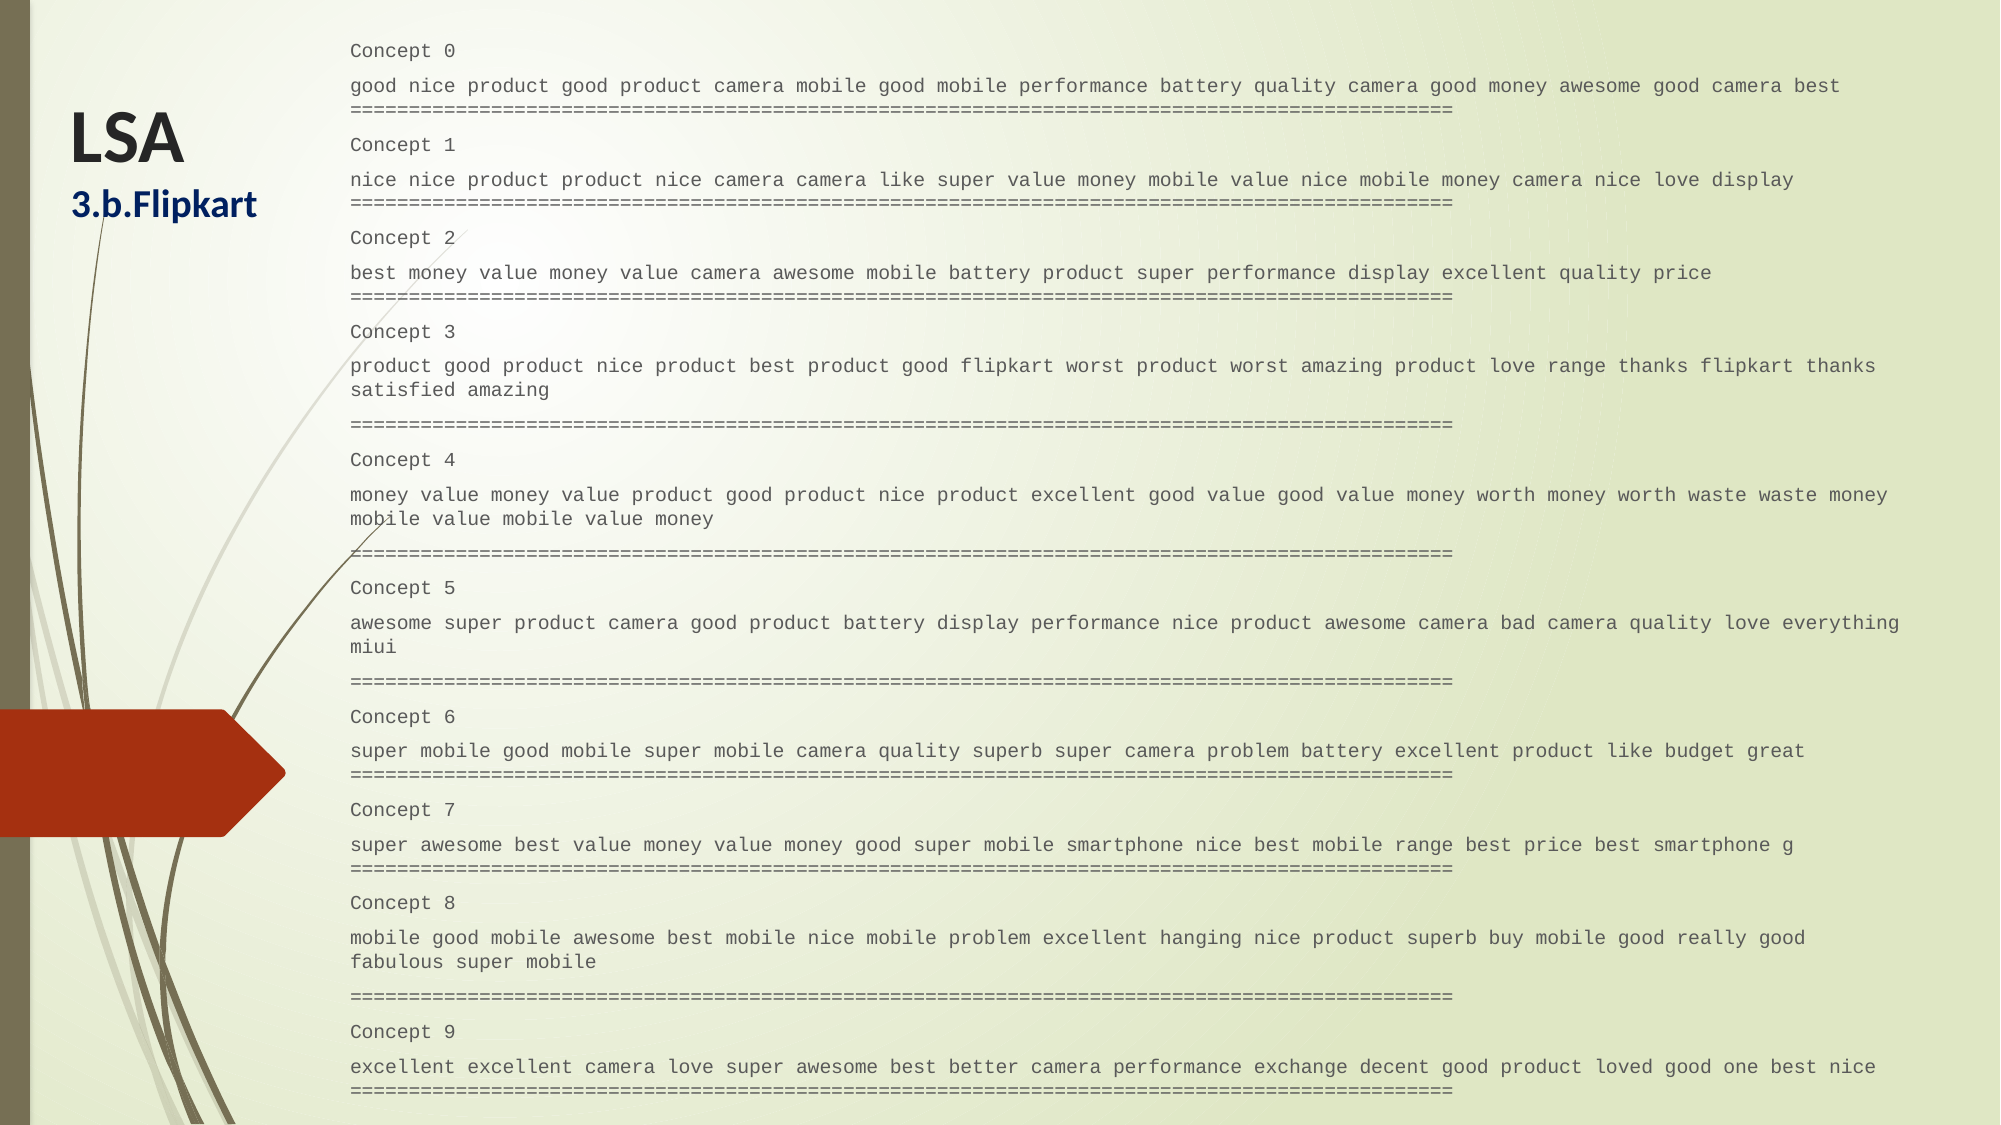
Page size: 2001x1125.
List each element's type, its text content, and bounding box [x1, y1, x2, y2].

subtitle Concept 0 good nice product good product camera mobile good mobile performance battery quality camera good money awesome good camera best ============================================================================================== Concept 1 nice nice product product nice camera camera like super value money mobile value nice mobile money camera nice love display ============================================================================================== Concept 2 best money value money value camera awesome mobile battery product super performance display excellent quality price ============================================================================================== Concept 3 product good product nice product best product good flipkart worst product worst amazing product love range thanks flipkart thanks satisfied amazing ============================================================================================== Concept 4 money value money value product good product nice product excellent good value good value money worth money worth waste waste money mobile value mobile value money ============================================================================================== Concept 5 awesome super product camera good product battery display performance nice product awesome camera bad camera quality love everything miui ============================================================================================== Concept 6 super mobile good mobile super mobile camera quality superb super camera problem battery excellent product like budget great ============================================================================================== Concept 7 super awesome best value money value money good super mobile smartphone nice best mobile range best price best smartphone g ============================================================================================== Concept 8 mobile good mobile awesome best mobile nice mobile problem excellent hanging nice product superb buy mobile good really good fabulous super mobile ============================================================================================== Concept 9 excellent excellent camera love super awesome best better camera performance exchange decent good product loved good one best nice ============================================================================================== [335, 30, 1928, 1125]
title LSA 3.b.Flipkart [55, 77, 335, 325]
